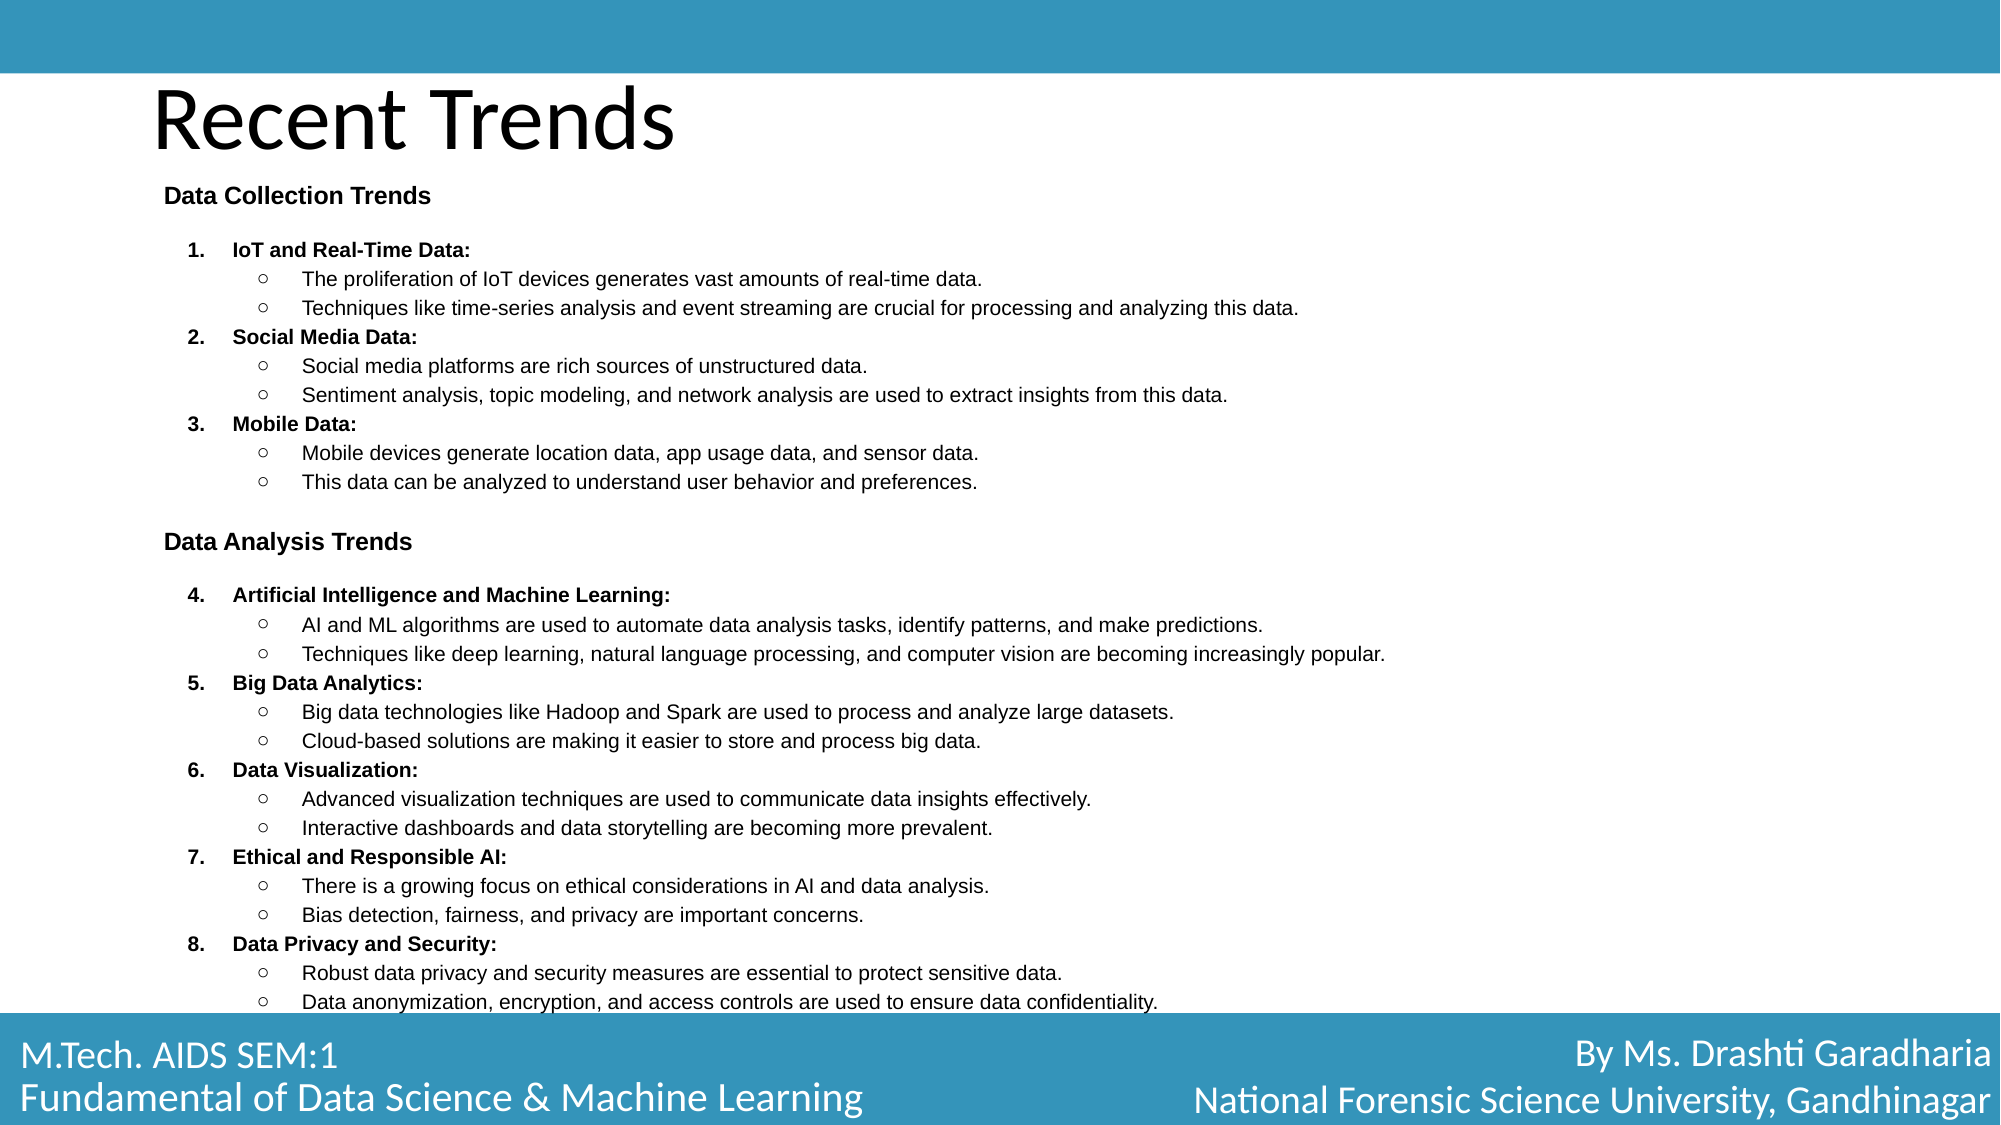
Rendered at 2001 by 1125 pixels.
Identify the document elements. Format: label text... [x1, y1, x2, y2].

title Recent Trends [137, 11, 1863, 229]
list Data Collection Trends IoT and Real-Time Data: The proliferation of IoT devices generates vast amounts of real-time data. Techniques like time-series analysis and event streaming are crucial for processing and analyzing this data. Social Media Data: Social media platforms are rich sources of unstructured data. Sentiment analysis, topic modeling, and network analysis are used to extract insights from this data. Mobile Data: Mobile devices generate location data, app usage data, and sensor data. This data can be analyzed to understand user behavior and preferences. Data Analysis Trends Artificial Intelligence and Machine Learning: AI and ML algorithms are used to automate data analysis tasks, identify patterns, and make predictions. Techniques like deep learning, natural language processing, and computer vision are becoming increasingly popular. Big Data Analytics: Big data technologies like Hadoop and Spark are used to process and analyze large datasets. Cloud-based solutions are making it easier to store and process big data. Data Visualization: Advanced visualization techniques are used to communicate data insights effectively. Interactive dashboards and data storytelling are becoming more prevalent. Ethical and Responsible AI: There is a growing focus on ethical considerations in AI and data analysis. Bias detection, fairness, and privacy are important concerns. Data Privacy and Security: Robust data privacy and security measures are essential to protect sensitive data. Data anonymization, encryption, and access controls are used to ensure data confidentiality. [148, 168, 1874, 1030]
